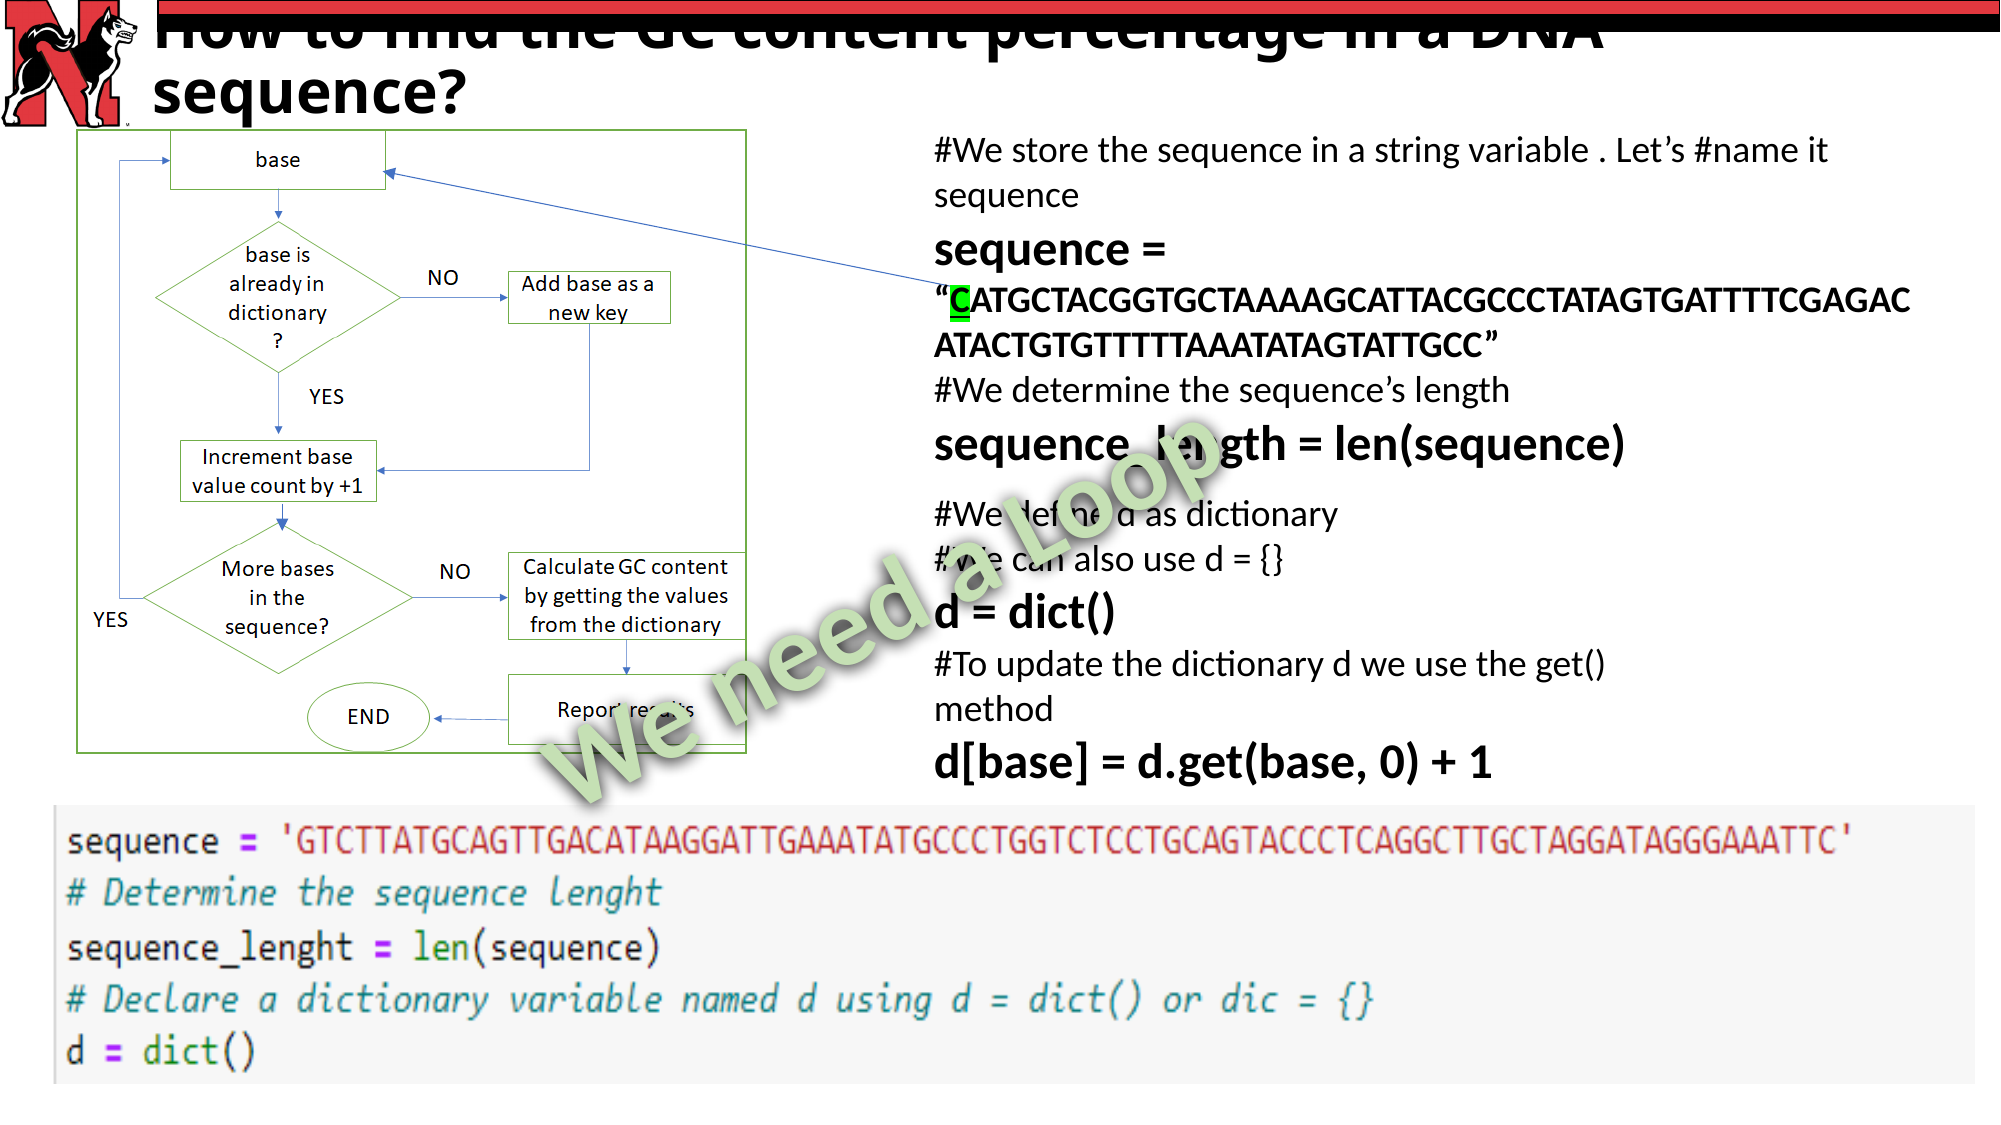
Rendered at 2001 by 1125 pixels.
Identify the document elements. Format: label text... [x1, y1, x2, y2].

text_box #We define d as dictionary #We can also use d = {} d = dict() #To update the dictionary d we use the get() method d[base] = d.get(base, 0) + 1 [919, 481, 1704, 805]
picture [50, 805, 1975, 1084]
picture [0, 0, 138, 133]
text_box #We store the sequence in a string variable . Let’s #name it sequence sequence = “CATGCTACGGTGCTAAAAGCATTACGCCCTATAGTGATTTTCGAGACATACTGTGTTTTTAAATATAGTATTGCC” #We determine the sequence’s length sequence_length = len(sequence) [919, 118, 1942, 478]
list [77, 130, 746, 752]
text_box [382, 171, 955, 288]
title How to find the GC content percentage in a DNA sequence? [138, 4, 1942, 119]
text_box [157, 16, 2000, 32]
text_box [157, 0, 2000, 16]
text_box We need a Loop [354, 259, 1430, 805]
